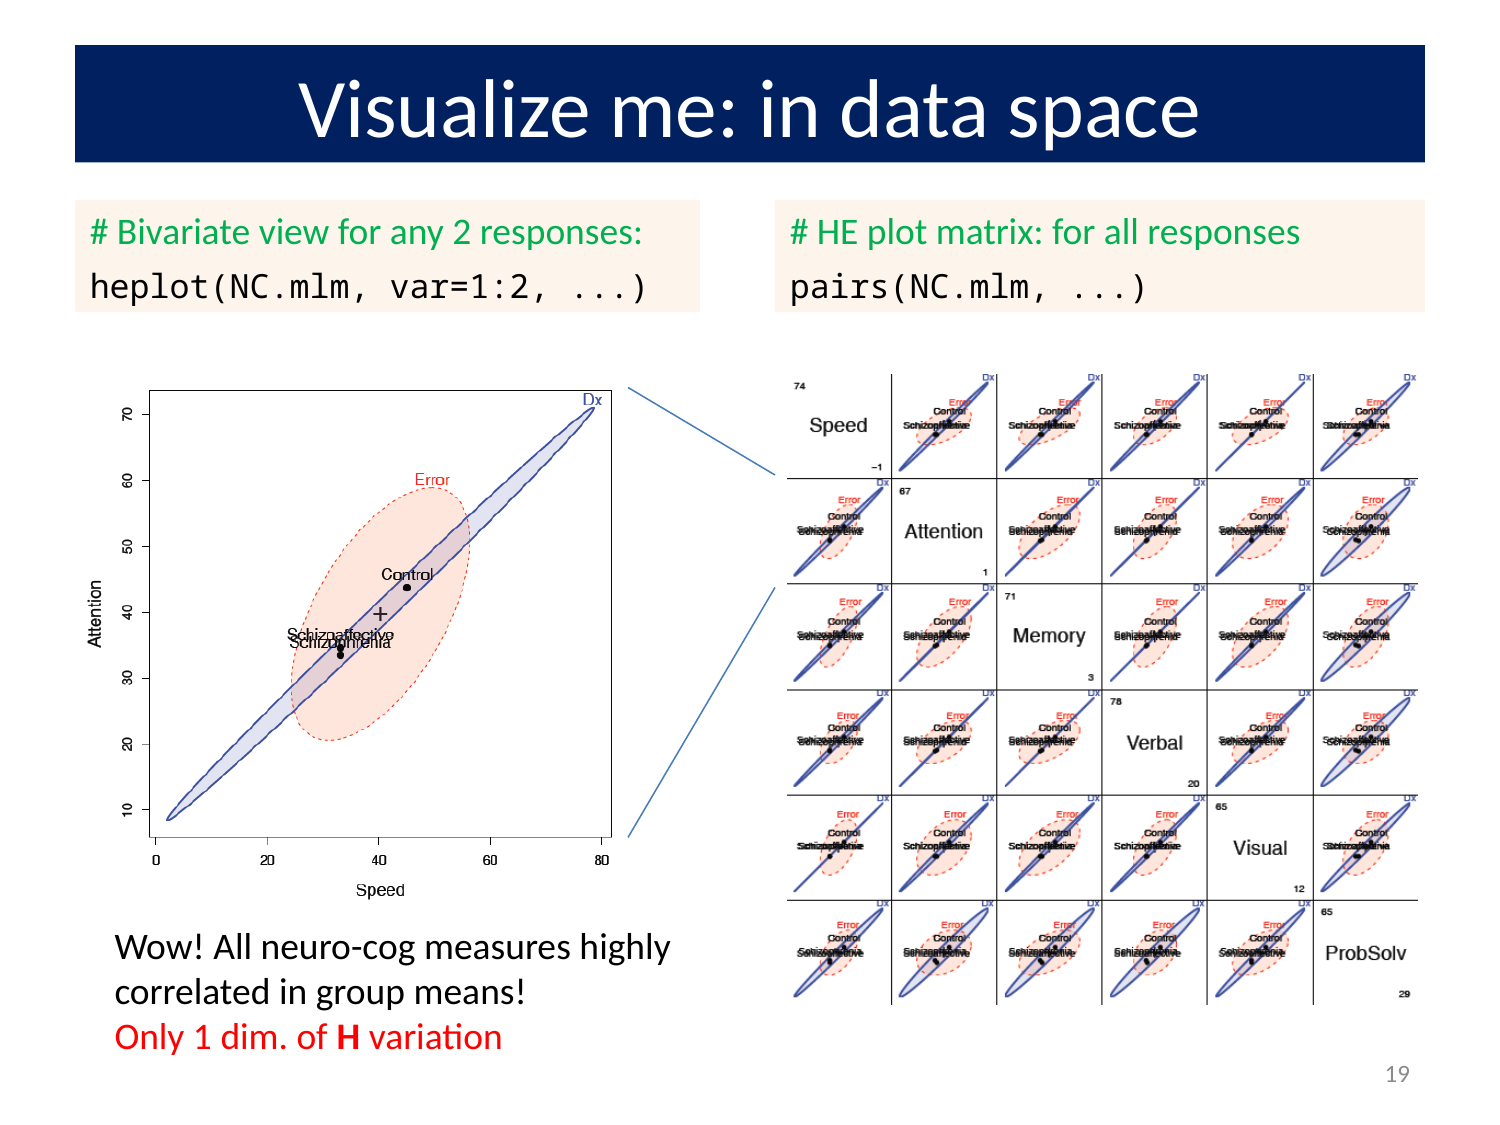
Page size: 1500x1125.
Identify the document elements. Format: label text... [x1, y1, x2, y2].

text_box Wow! All neuro-cog measures highly correlated in group means! Only 1 dim. of H variation [99, 914, 702, 1065]
title Visualize me: in data space [75, 45, 1425, 163]
slide_number 19 [1074, 1042, 1425, 1103]
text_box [627, 387, 776, 476]
picture [86, 374, 629, 916]
text_box # Bivariate view for any 2 responses: heplot(NC.mlm, var=1:2, ...) [75, 199, 700, 313]
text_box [627, 587, 776, 838]
text_box # HE plot matrix: for all responses pairs(NC.mlm, ...) [774, 199, 1425, 313]
picture [786, 374, 1418, 1006]
